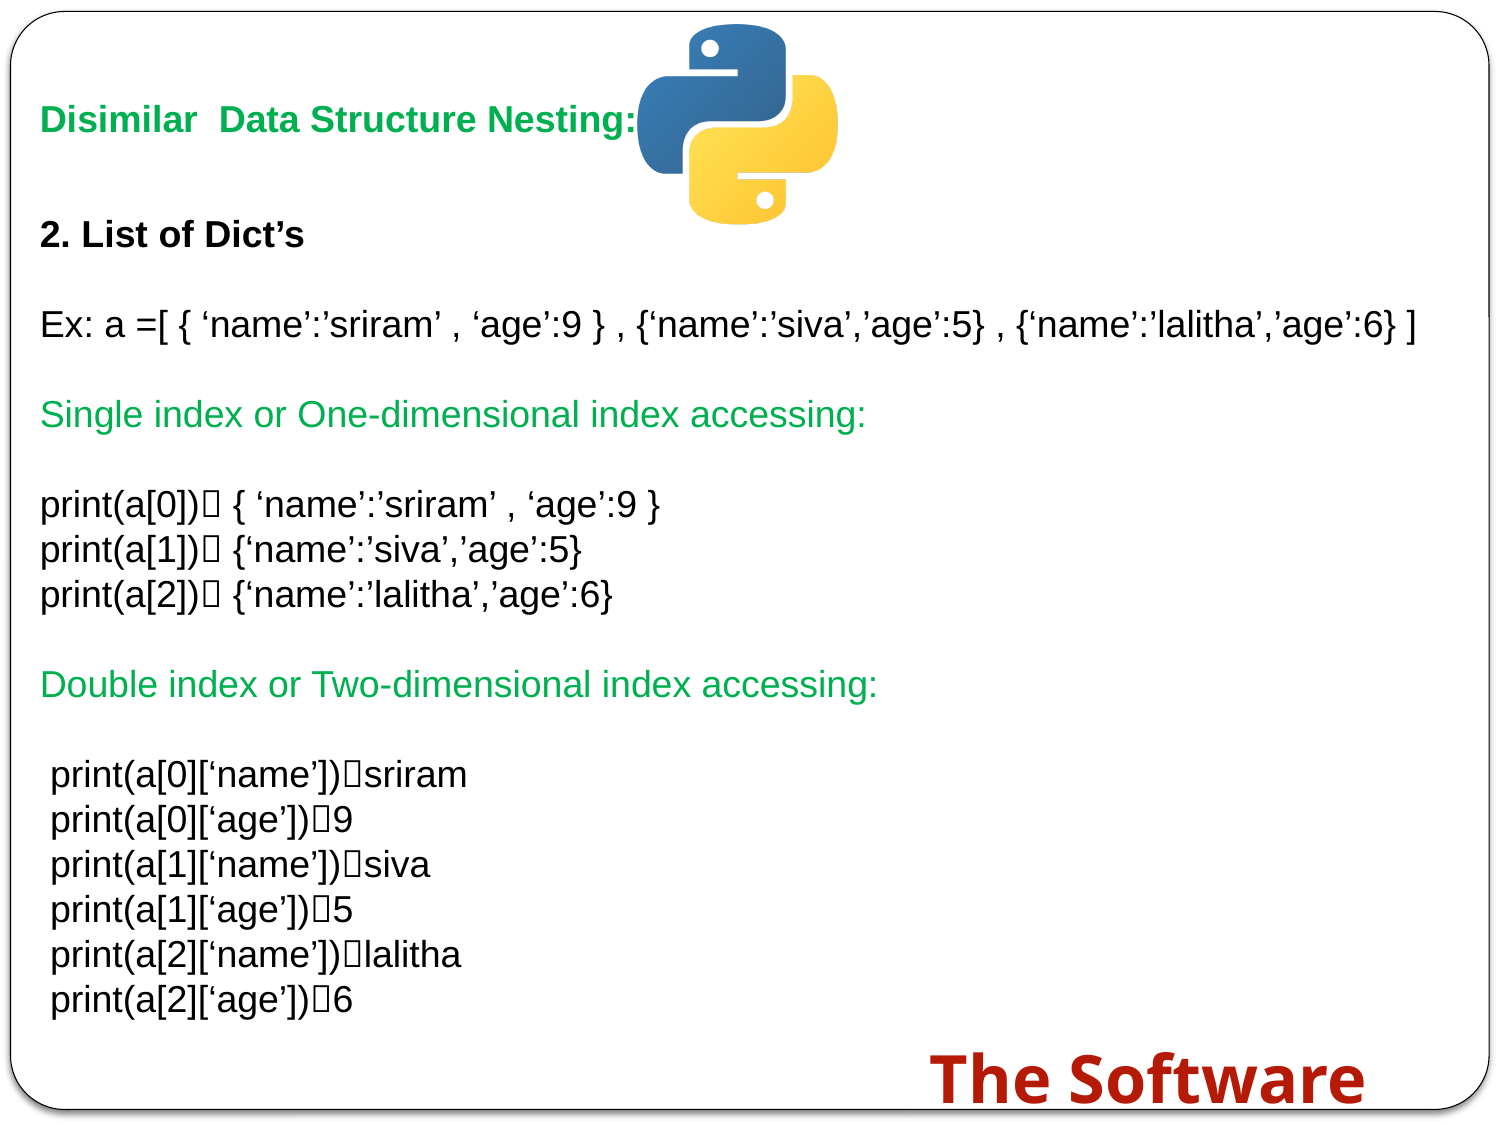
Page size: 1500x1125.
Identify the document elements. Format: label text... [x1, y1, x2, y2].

text_box The Software Services [797, 1029, 1500, 1125]
title Disimilar Data Structure Nesting: 2. List of Dict’s Ex: a =[ { ‘name’:’sriram’ , ‘age’:9 } , {‘name’:’siva’,’age’:5} , {‘name’:’lalitha’,’age’:6} ] Single index or One-dimensional index accessing: print(a[0]) { ‘name’:’sriram’ , ‘age’:9 } print(a[1]) {‘name’:’siva’,’age’:5} print(a[2]) {‘name’:’lalitha’,’age’:6} Double index or Two-dimensional index accessing: print(a[0][‘name’])sriram print(a[0][‘age’])9 print(a[1][‘name’])siva print(a[1][‘age’])5 print(a[2][‘name’])lalitha print(a[2][‘age’])6 [24, 50, 1475, 1125]
picture [637, 24, 838, 225]
